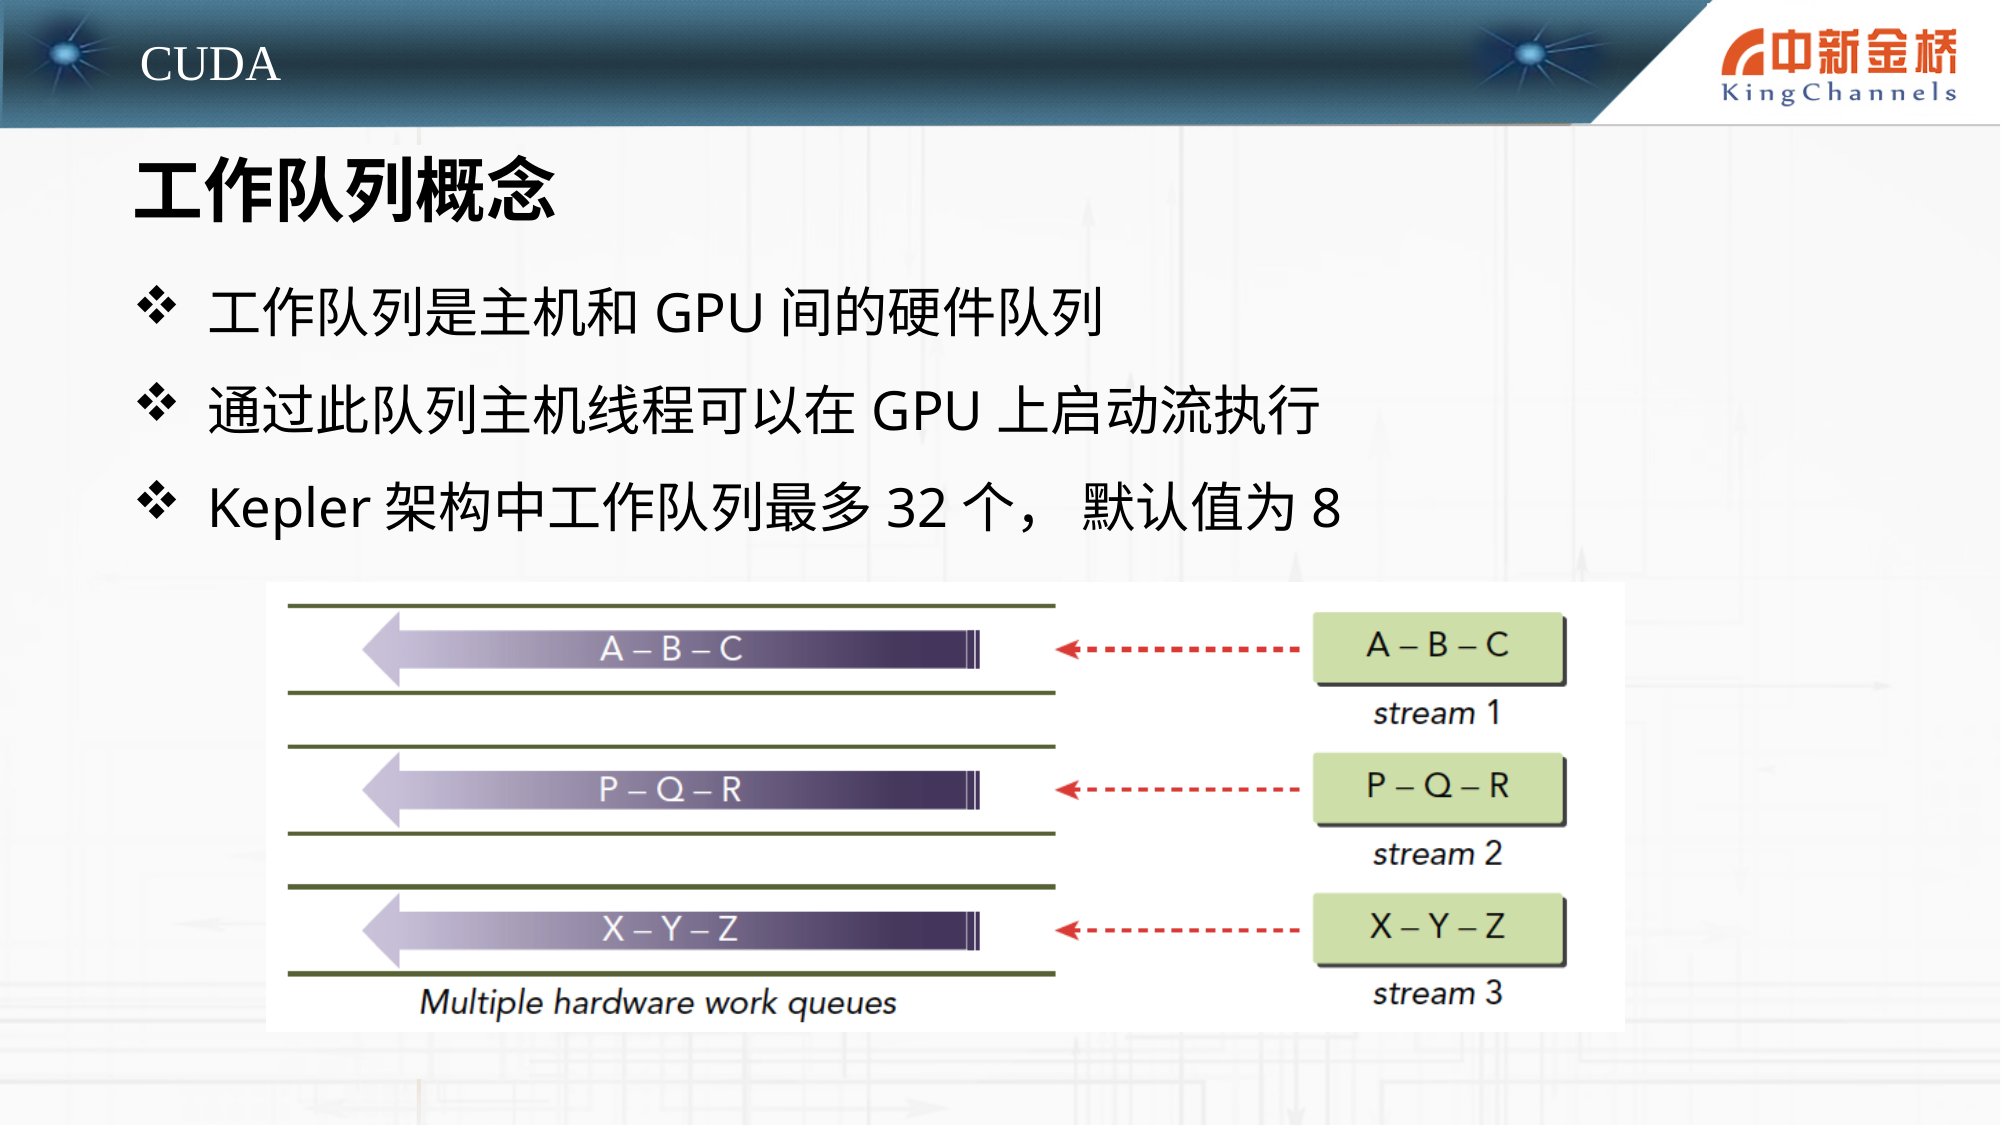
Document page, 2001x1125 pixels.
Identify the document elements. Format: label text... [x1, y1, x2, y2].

text_box 工作队列是主机和GPU间的硬件队列 通过此队列主机线程可以在GPU上启动流执行 Kepler架构中工作队列最多32个， 默认值为8 [117, 238, 1965, 547]
text_box 工作队列概念 [117, 138, 1898, 238]
picture [0, 0, 2001, 1125]
